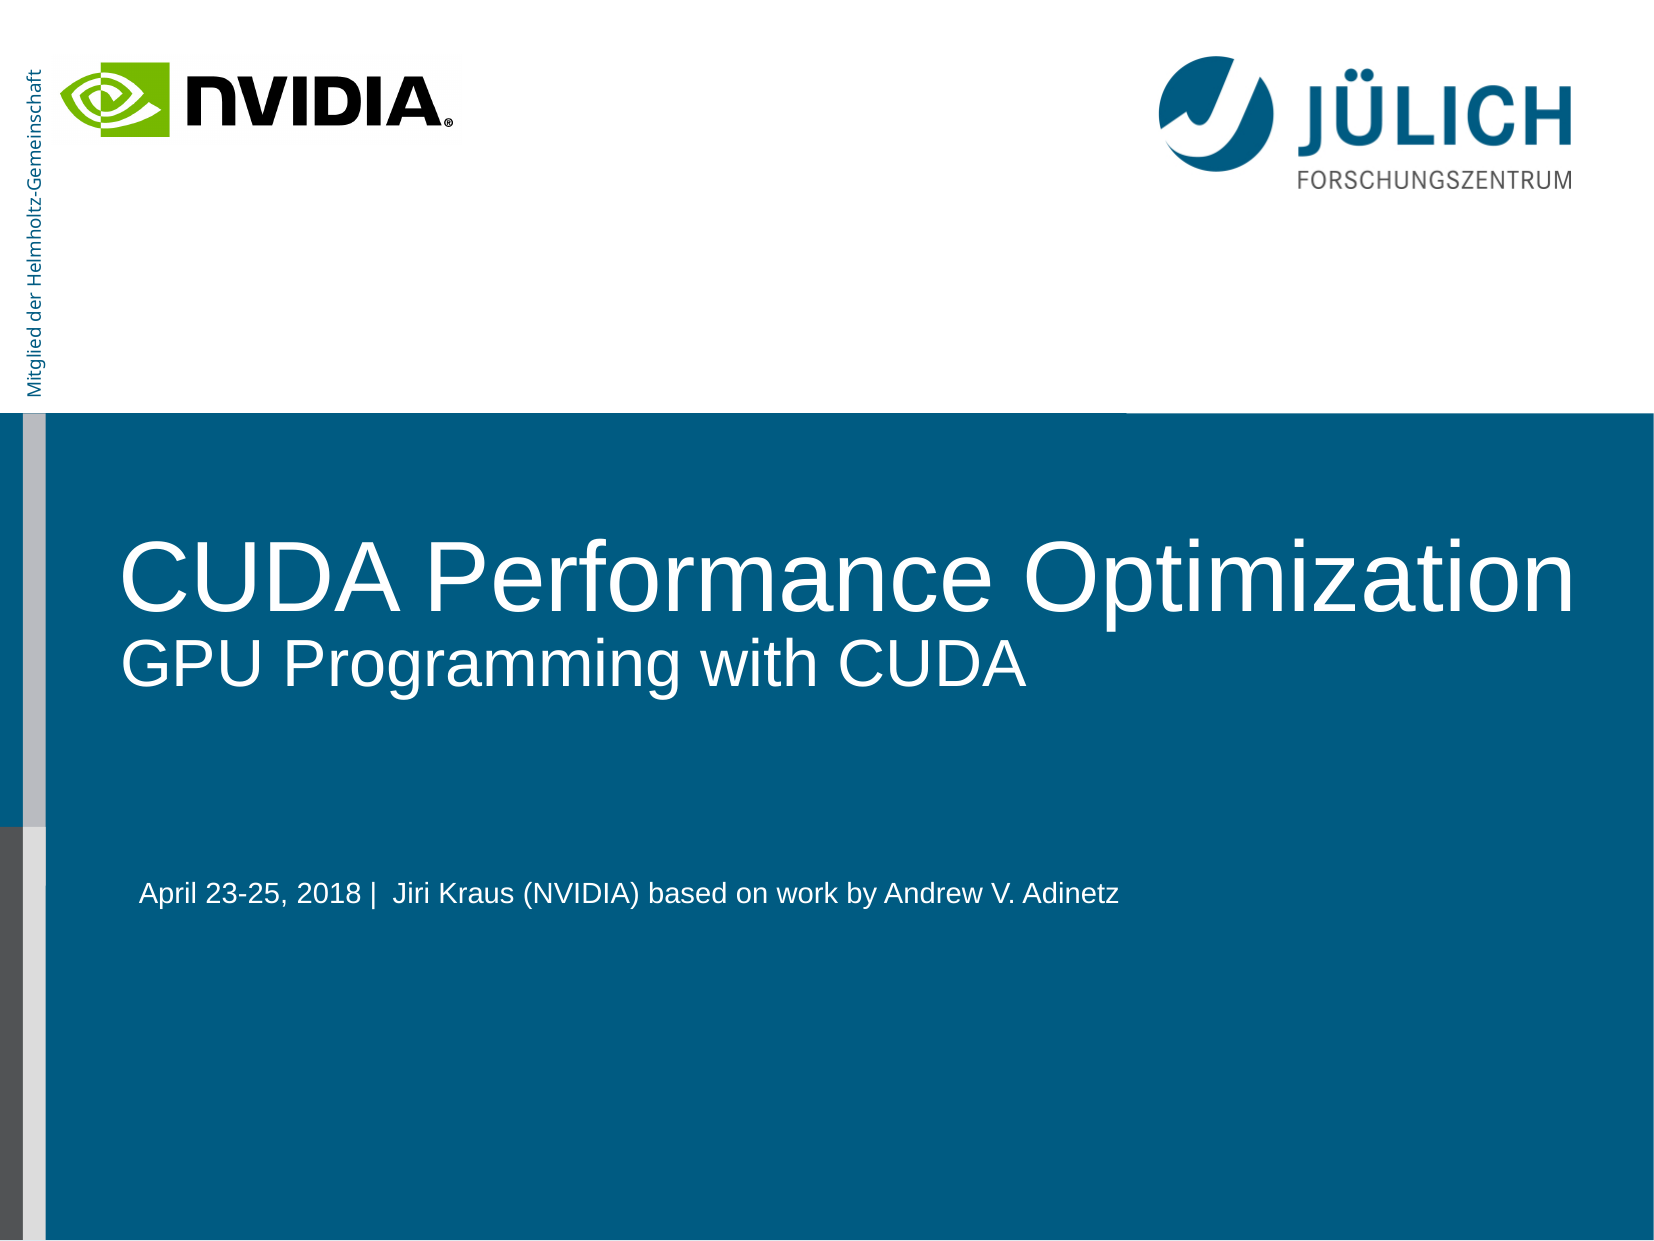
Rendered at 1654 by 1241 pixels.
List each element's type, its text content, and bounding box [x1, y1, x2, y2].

title CUDA Performance Optimization [118, 513, 1607, 636]
picture [1157, 54, 1571, 189]
text_box Jiri Kraus (NVIDIA) based on work by Andrew V. Adinetz [377, 868, 1359, 916]
subtitle GPU Programming with CUDA [120, 622, 1607, 702]
